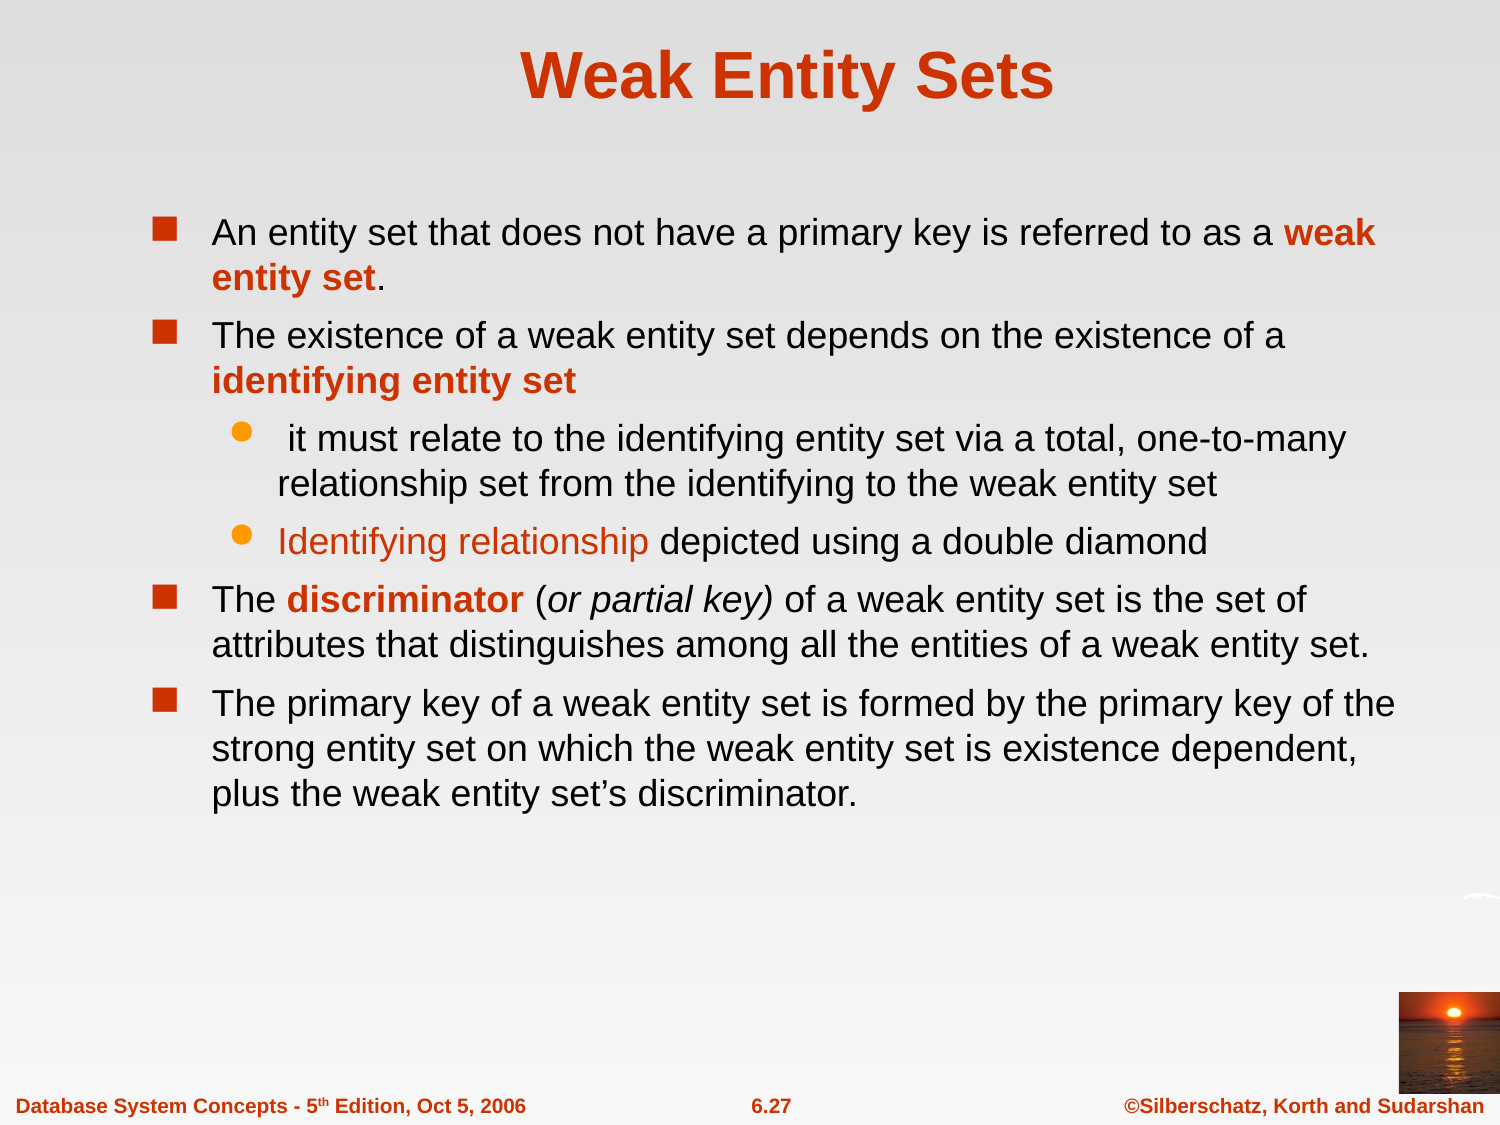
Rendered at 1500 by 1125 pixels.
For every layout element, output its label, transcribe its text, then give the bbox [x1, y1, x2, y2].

picture [1398, 992, 1500, 1094]
title Weak Entity Sets [125, 18, 1452, 120]
list An entity set that does not have a primary key is referred to as a weak entity set. The existence of a weak entity set depends on the existence of a identifying entity set it must relate to the identifying entity set via a total, one-to-many relationship set from the identifying to the weak entity set Identifying relationship depicted using a double diamond The discriminator (or partial key) of a weak entity set is the set of attributes that distinguishes among all the entities of a weak entity set. The primary key of a weak entity set is formed by the primary key of the strong entity set on which the weak entity set is existence dependent, plus the weak entity set’s discriminator. [140, 200, 1429, 1001]
